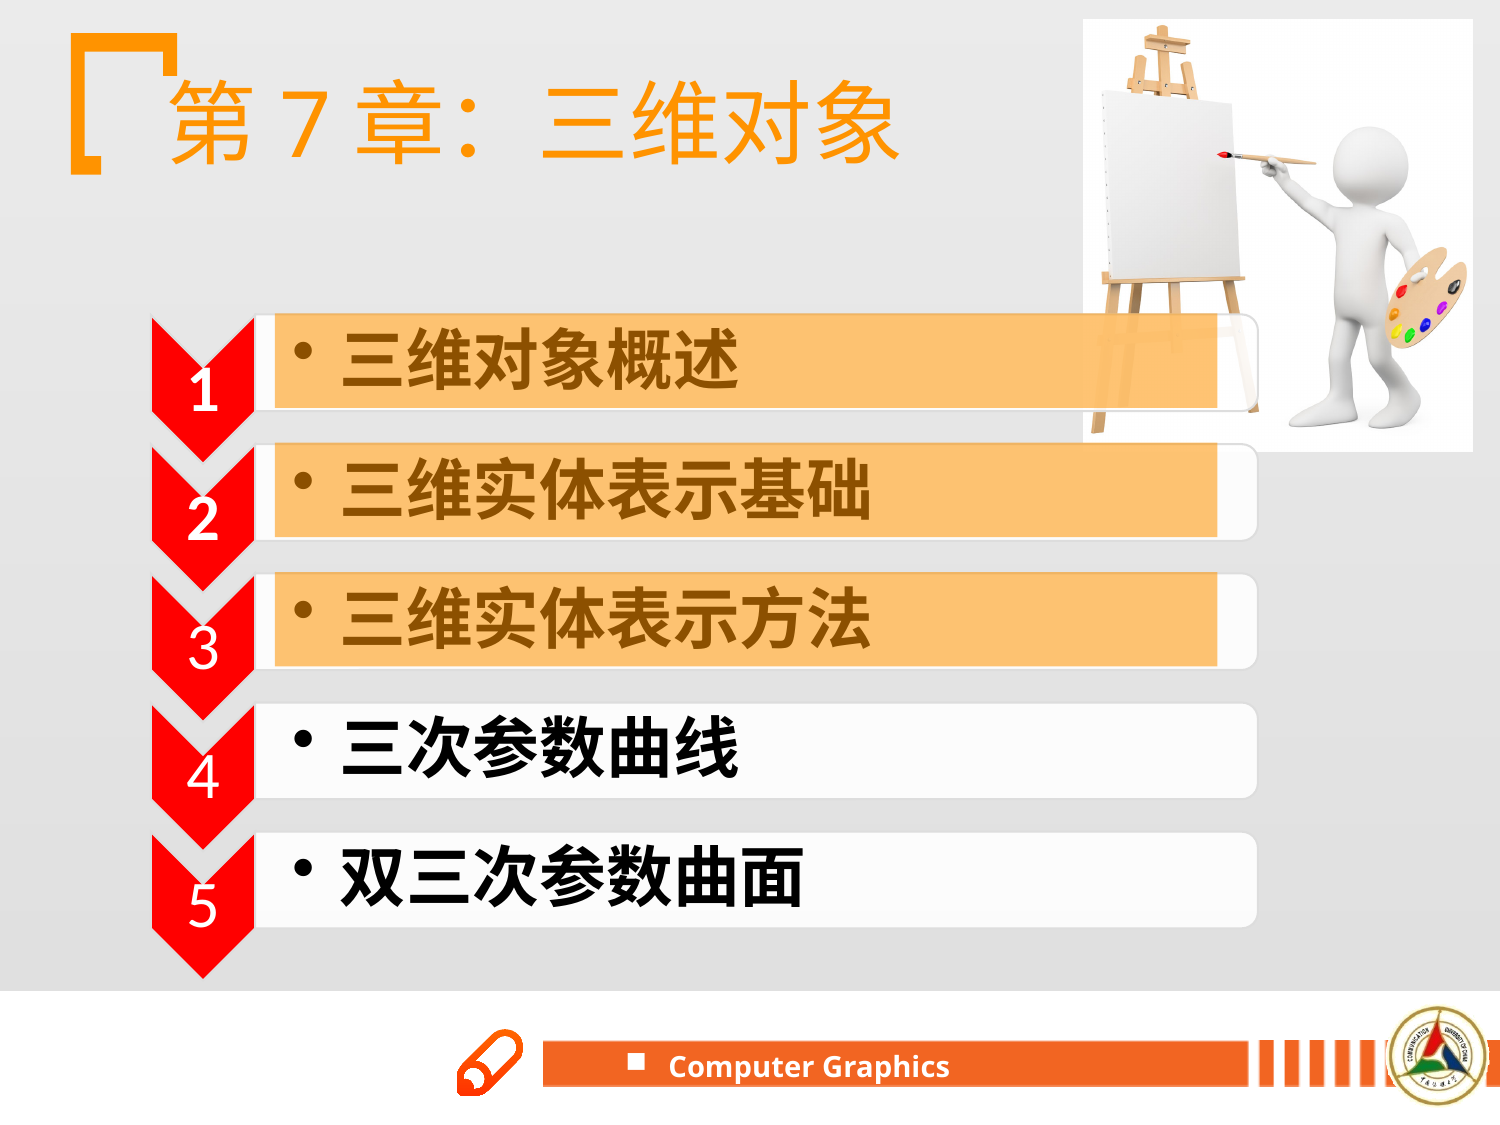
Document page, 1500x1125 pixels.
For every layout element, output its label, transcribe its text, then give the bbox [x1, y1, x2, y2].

picture [1083, 19, 1473, 452]
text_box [150, 314, 1258, 982]
picture [543, 997, 1500, 1111]
title 第7章：三维对象 [150, 70, 1083, 197]
